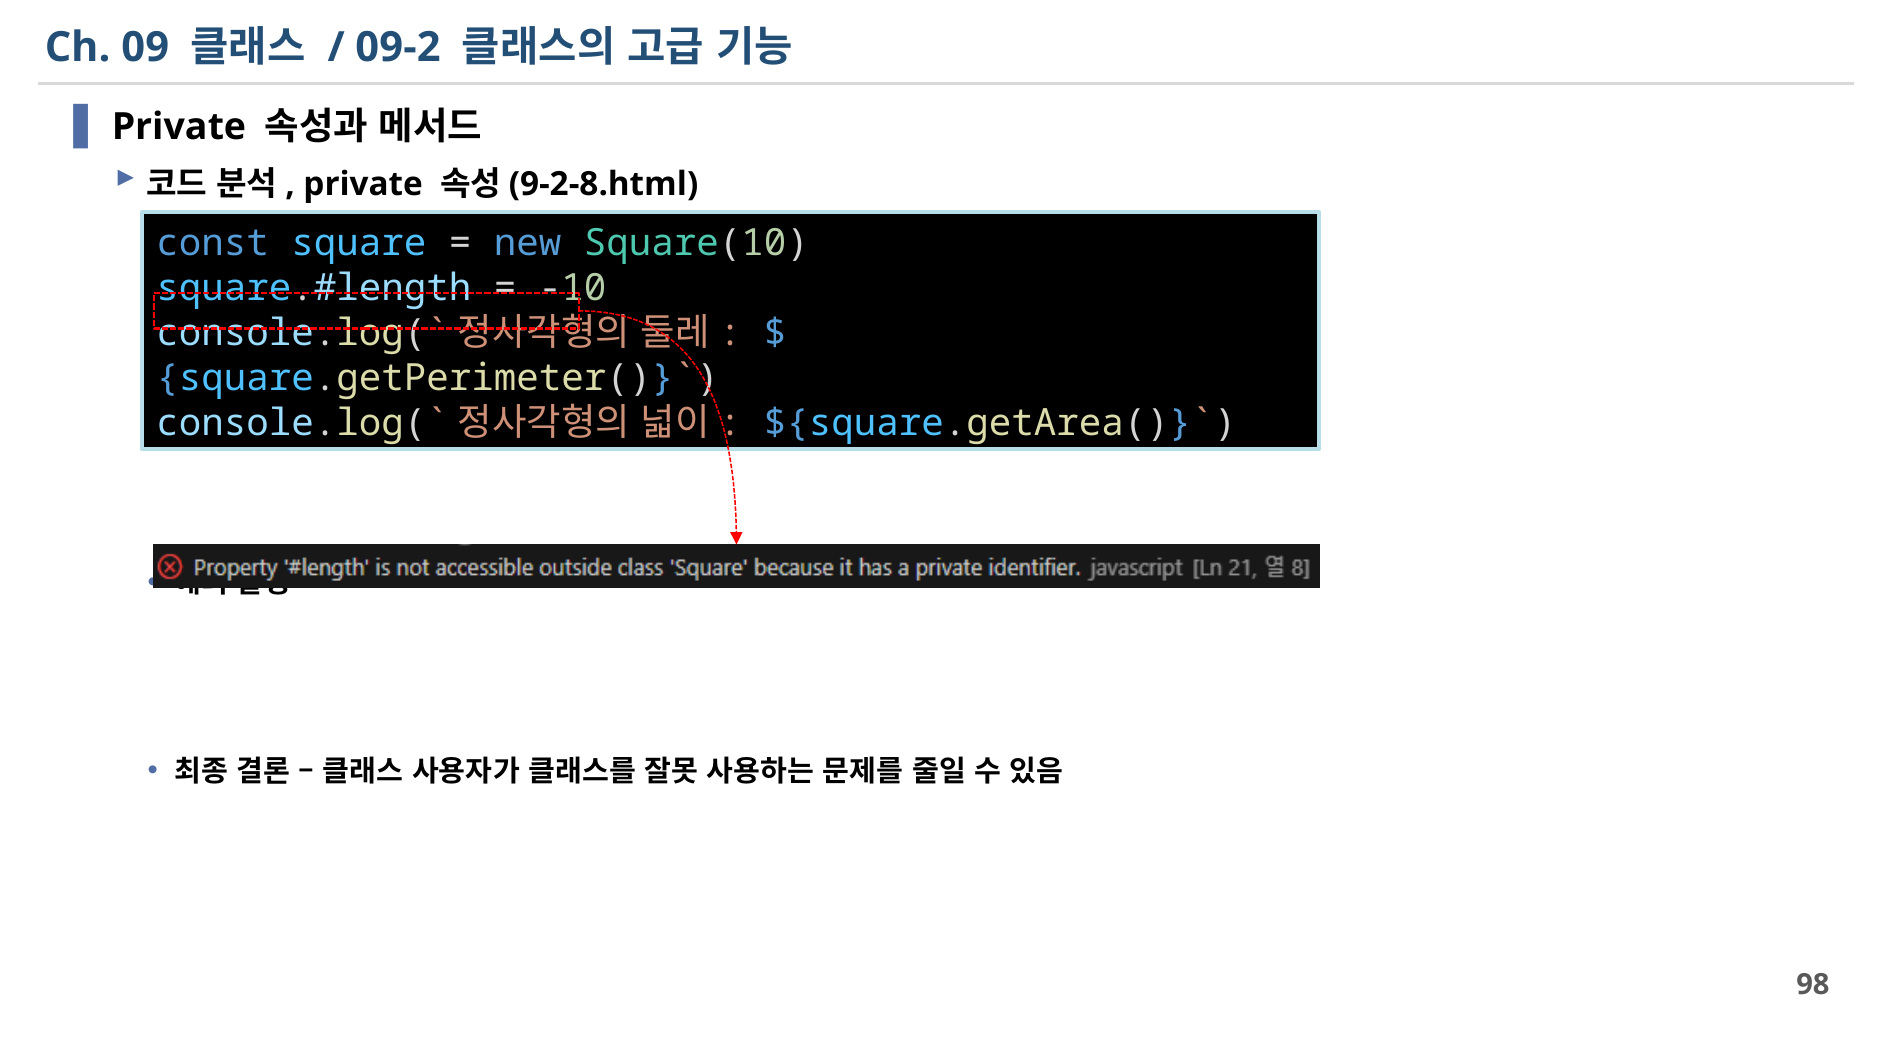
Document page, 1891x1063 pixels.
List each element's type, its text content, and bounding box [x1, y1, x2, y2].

text_box const square = new Square(10) square.#length = -10 console.log(`정사각형의 둘레: ${square.getPerimeter()}`) console.log(`정사각형의 넓이: ${square.getArea()}`) [140, 210, 1321, 451]
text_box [578, 310, 737, 545]
text_box [152, 291, 581, 331]
picture [153, 544, 1320, 588]
title Ch. 09 클래스 / 09-2 클래스의 고급 기능 [29, 11, 1809, 78]
list Private 속성과 메서드 코드 분석, private 속성(9-2-8.html) 에러 발생 최종 결론 – 클래스 사용자가 클래스를 잘못 사용하는 문제를 줄일 수 있음 [43, 94, 1845, 382]
slide_number 98 [1703, 956, 1845, 1014]
